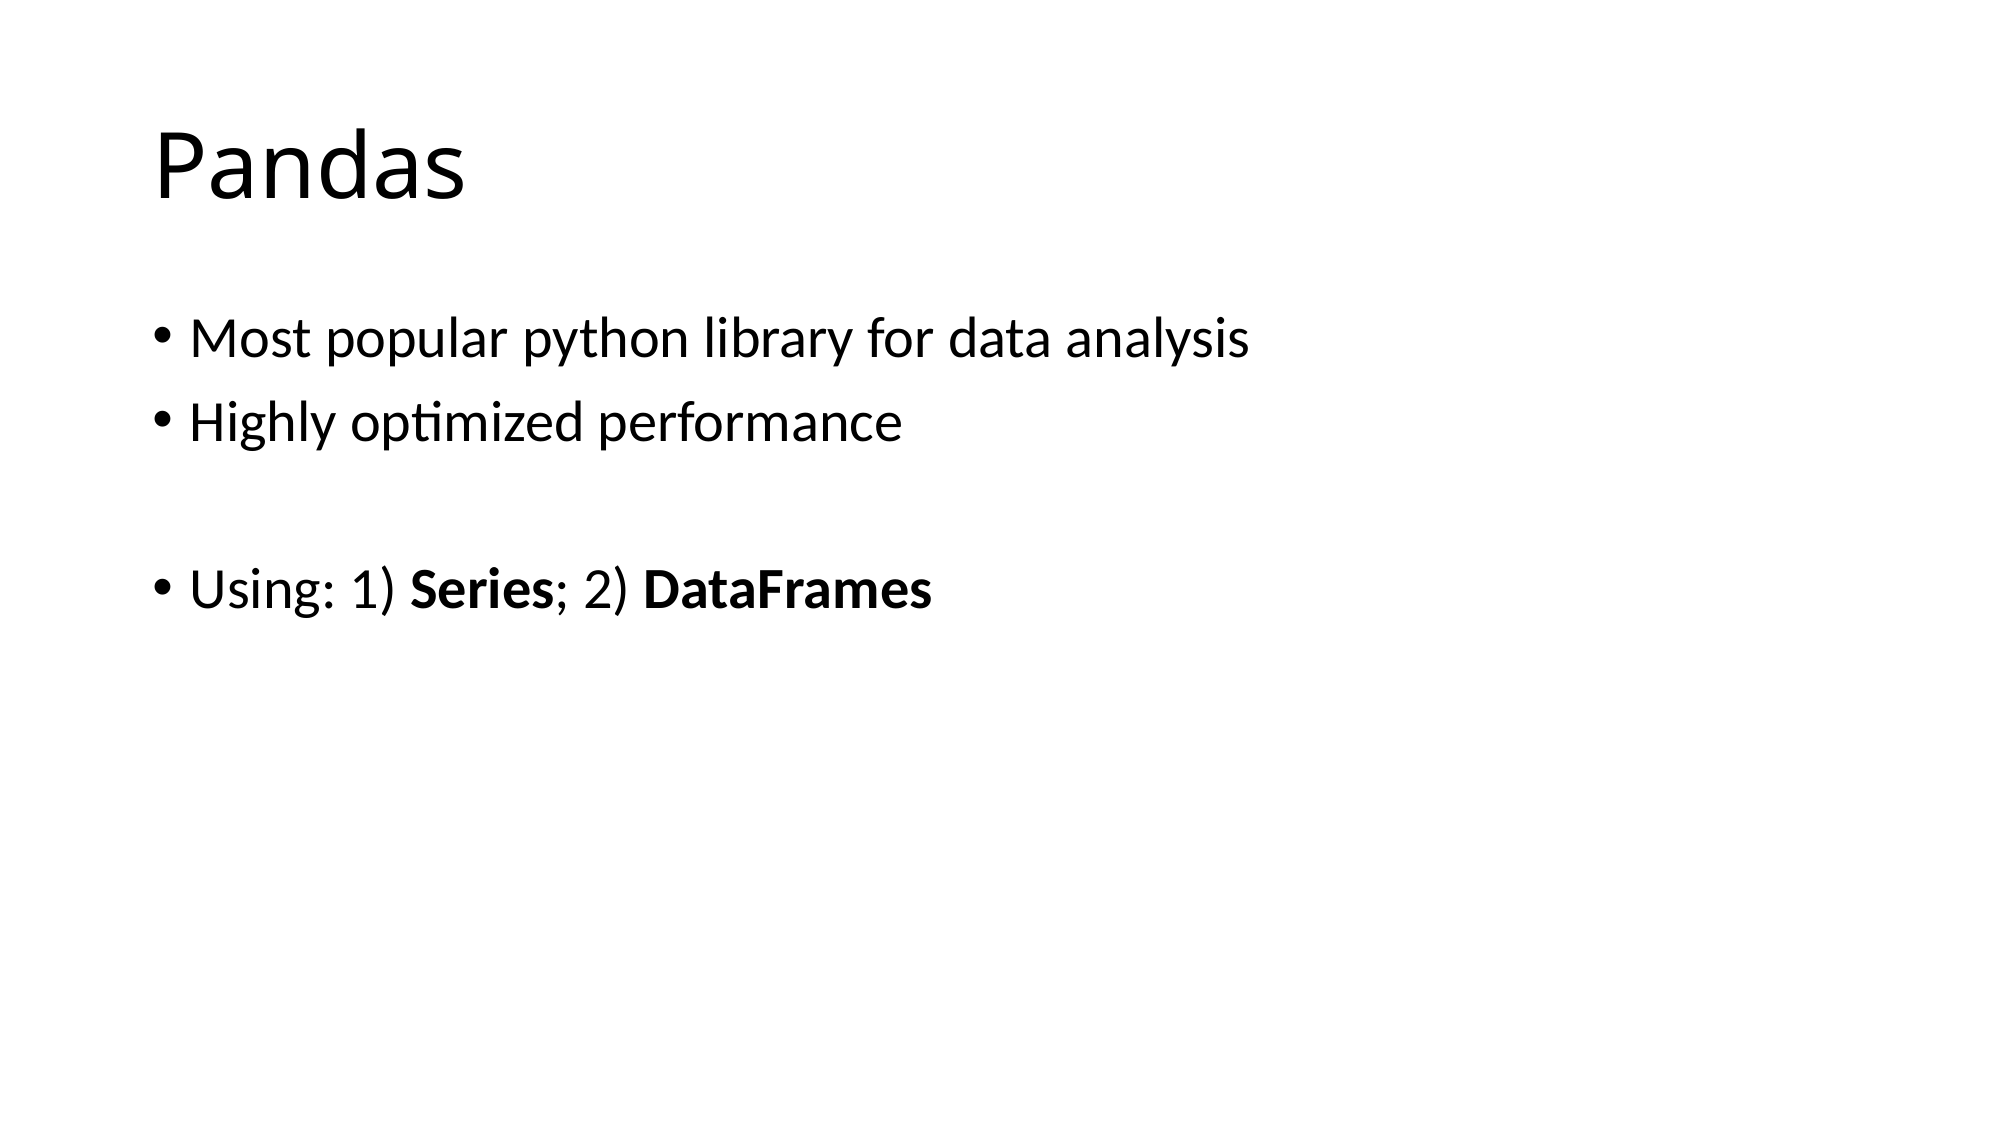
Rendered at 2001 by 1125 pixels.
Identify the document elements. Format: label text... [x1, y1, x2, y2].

title Pandas [137, 59, 1863, 278]
list Most popular python library for data analysis Highly optimized performance Using: 1) Series; 2) DataFrames [137, 299, 1863, 1014]
